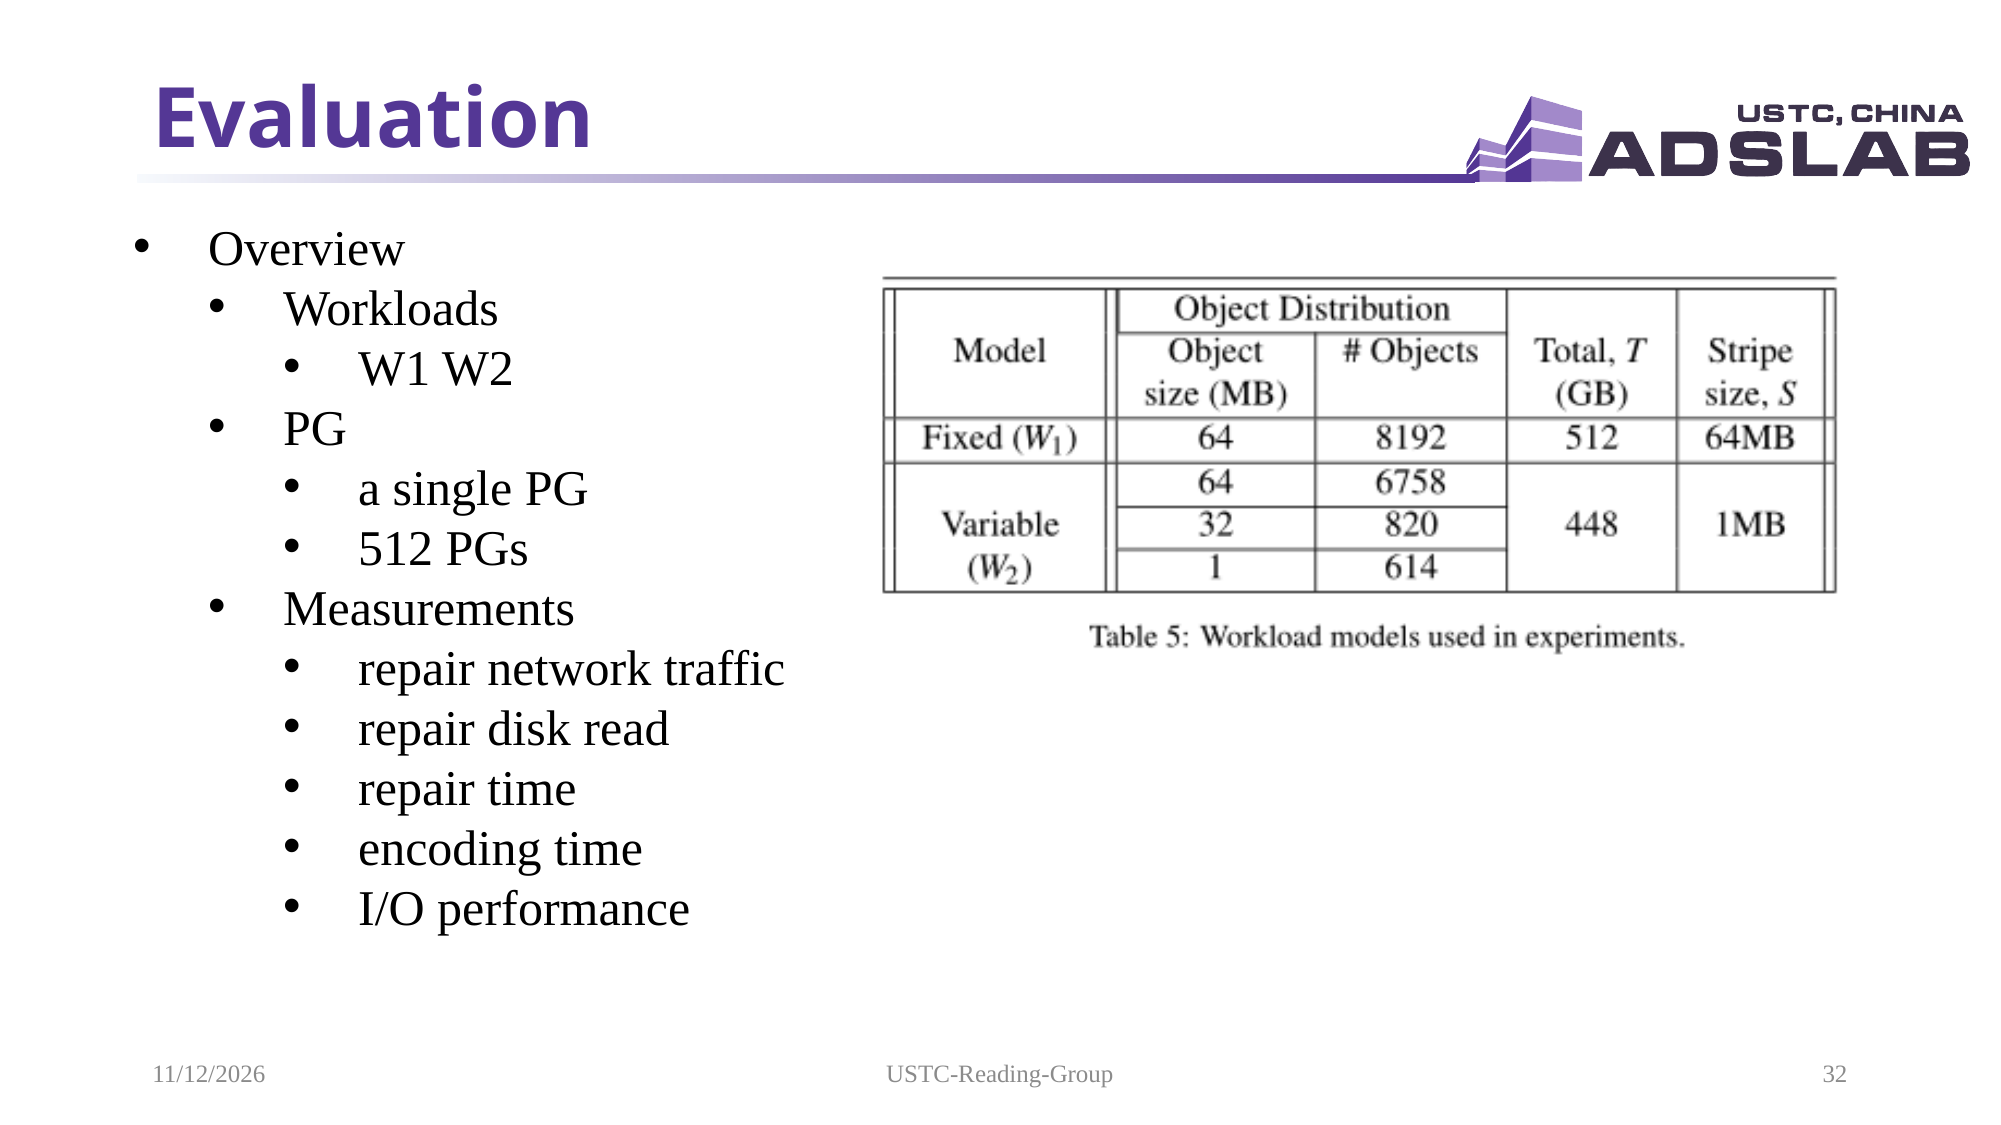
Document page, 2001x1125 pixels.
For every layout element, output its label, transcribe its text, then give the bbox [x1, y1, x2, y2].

title Evaluation [137, 63, 1863, 177]
text_box Overview Workloads W1 W2 PG a single PG 512 PGs Measurements repair network traffic repair disk read repair time encoding time I/O performance [118, 208, 1844, 1004]
slide_number 32 [1412, 1042, 1863, 1103]
footer USTC-Reading-Group [662, 1042, 1338, 1103]
picture [831, 223, 1907, 694]
picture [1470, 93, 1976, 183]
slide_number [137, 1042, 588, 1103]
